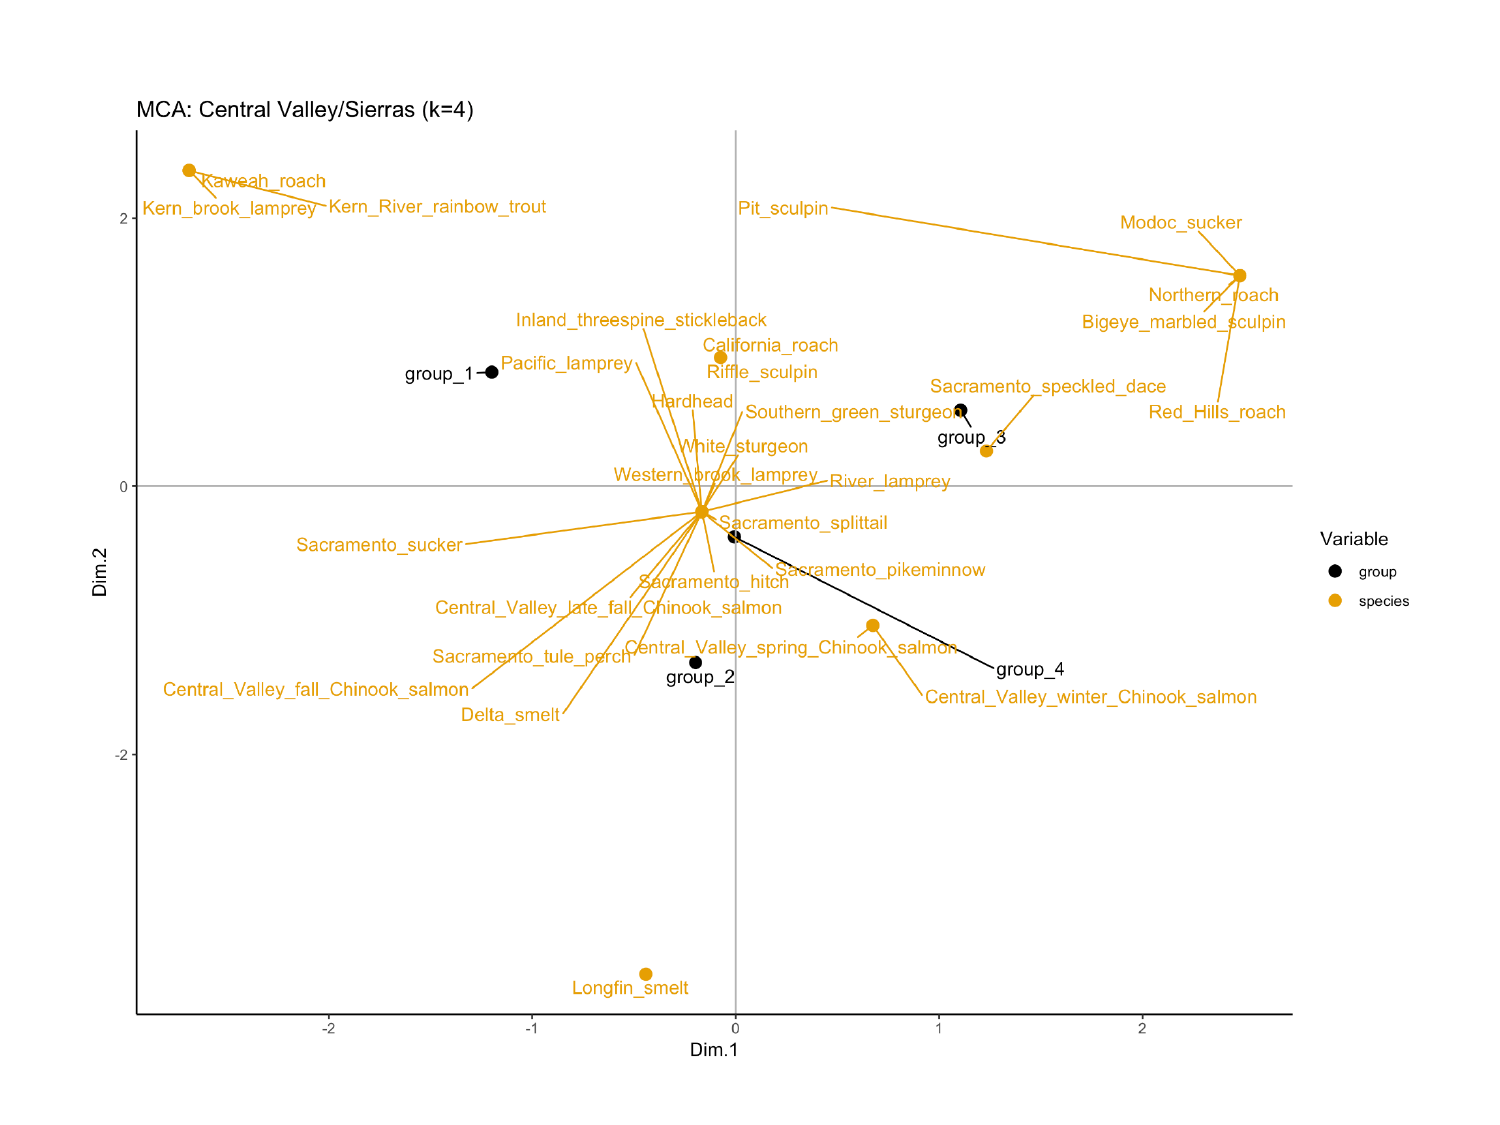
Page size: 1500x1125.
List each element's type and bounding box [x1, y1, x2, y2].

picture [83, 91, 1428, 1069]
